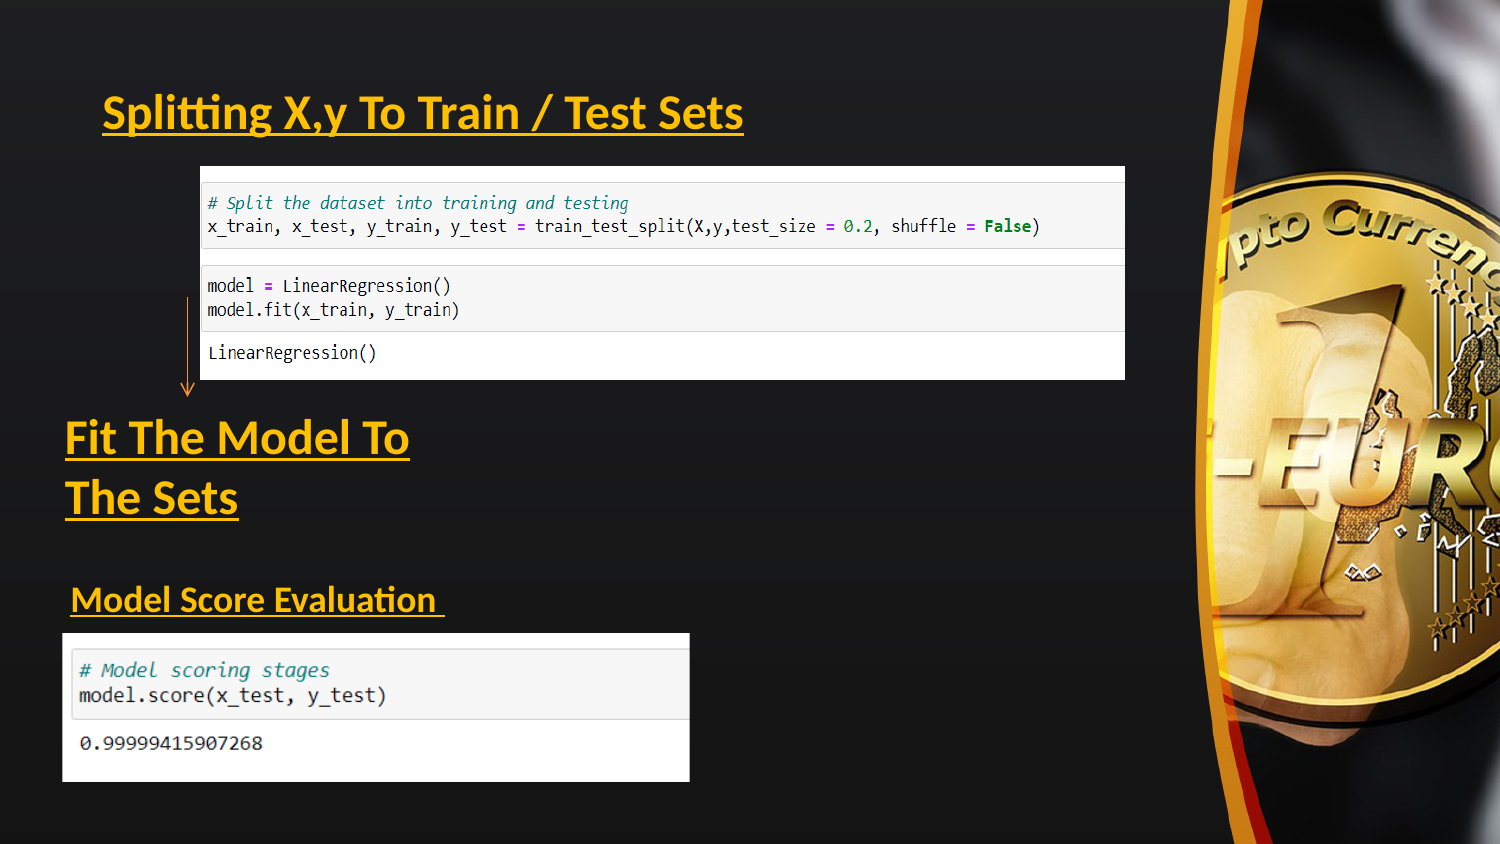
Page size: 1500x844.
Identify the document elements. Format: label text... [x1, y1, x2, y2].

text_box Fit The Model To The Sets [49, 396, 426, 532]
text_box Splitting X,y To Train / Test Sets [87, 71, 850, 147]
picture [0, 0, 1500, 844]
text_box Model Score Evaluation [55, 567, 461, 628]
